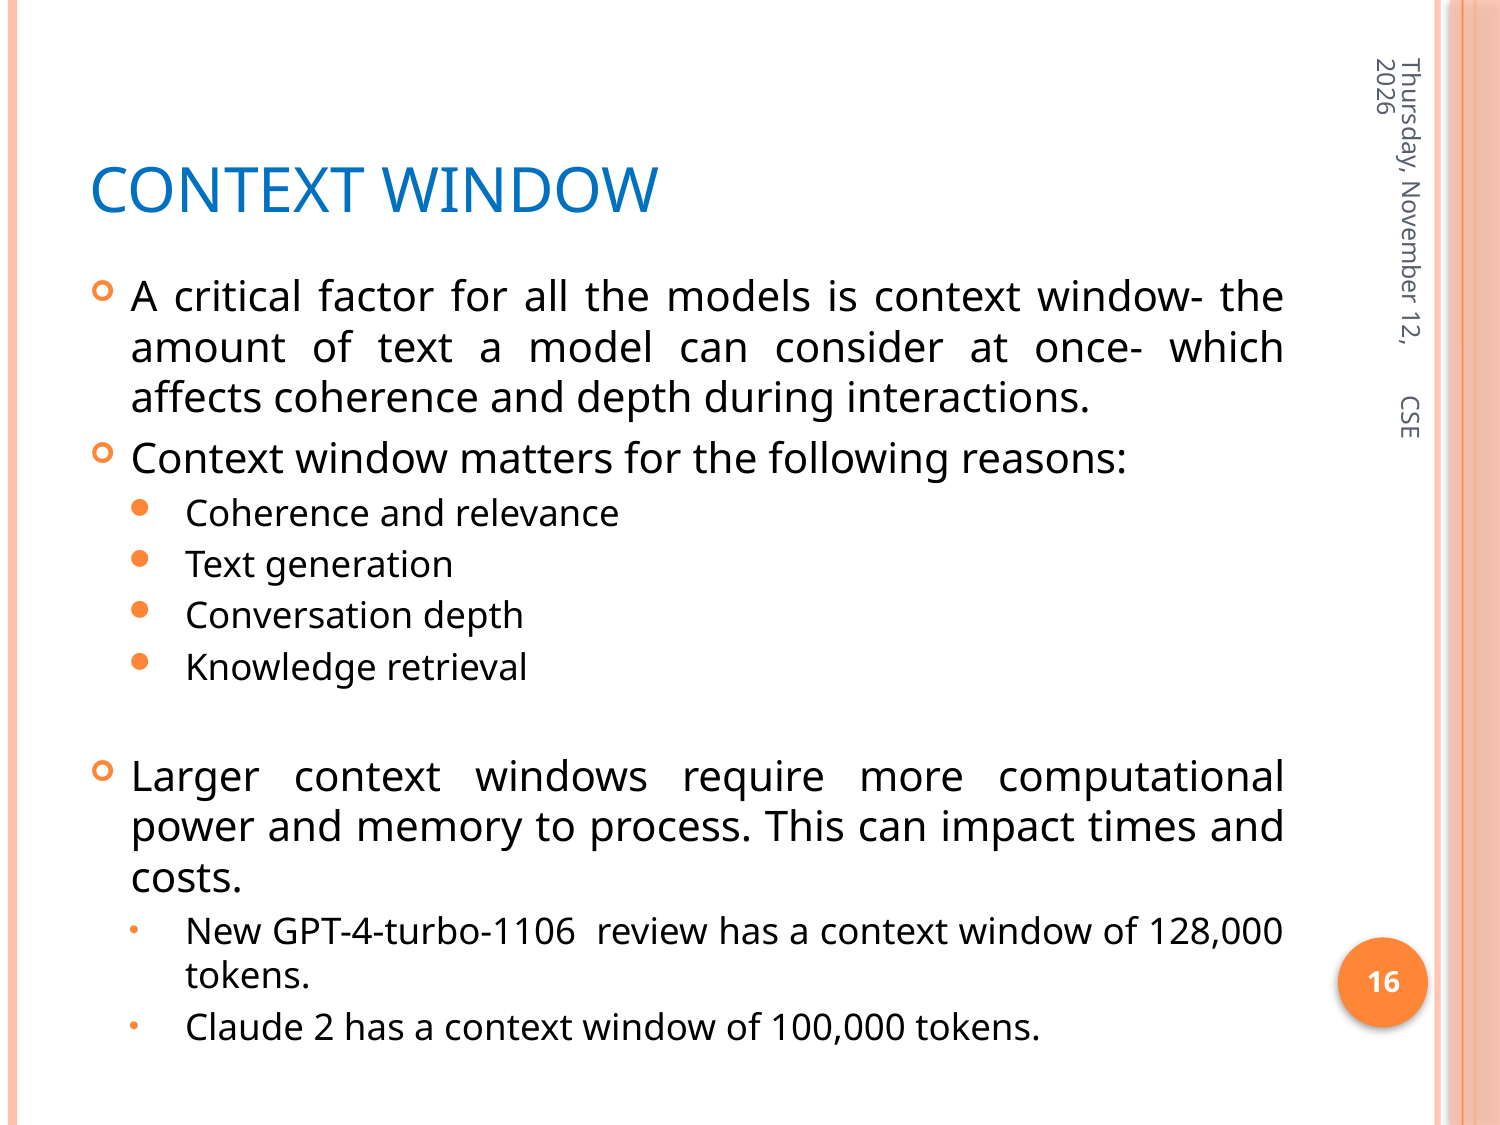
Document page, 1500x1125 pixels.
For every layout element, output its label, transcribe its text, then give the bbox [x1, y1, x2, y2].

slide_number 16 [1333, 940, 1434, 1027]
list A critical factor for all the models is context window- the amount of text a model can consider at once- which affects coherence and depth during interactions. Context window matters for the following reasons: Coherence and relevance Text generation Conversation depth Knowledge retrieval Larger context windows require more computational power and memory to process. This can impact times and costs. New GPT-4-turbo-1106 review has a context window of 128,000 tokens. Claude 2 has a context window of 100,000 tokens. [75, 262, 1300, 1062]
title Context window [75, 45, 1300, 233]
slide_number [1378, 43, 1442, 374]
footer CSE [1379, 380, 1440, 906]
